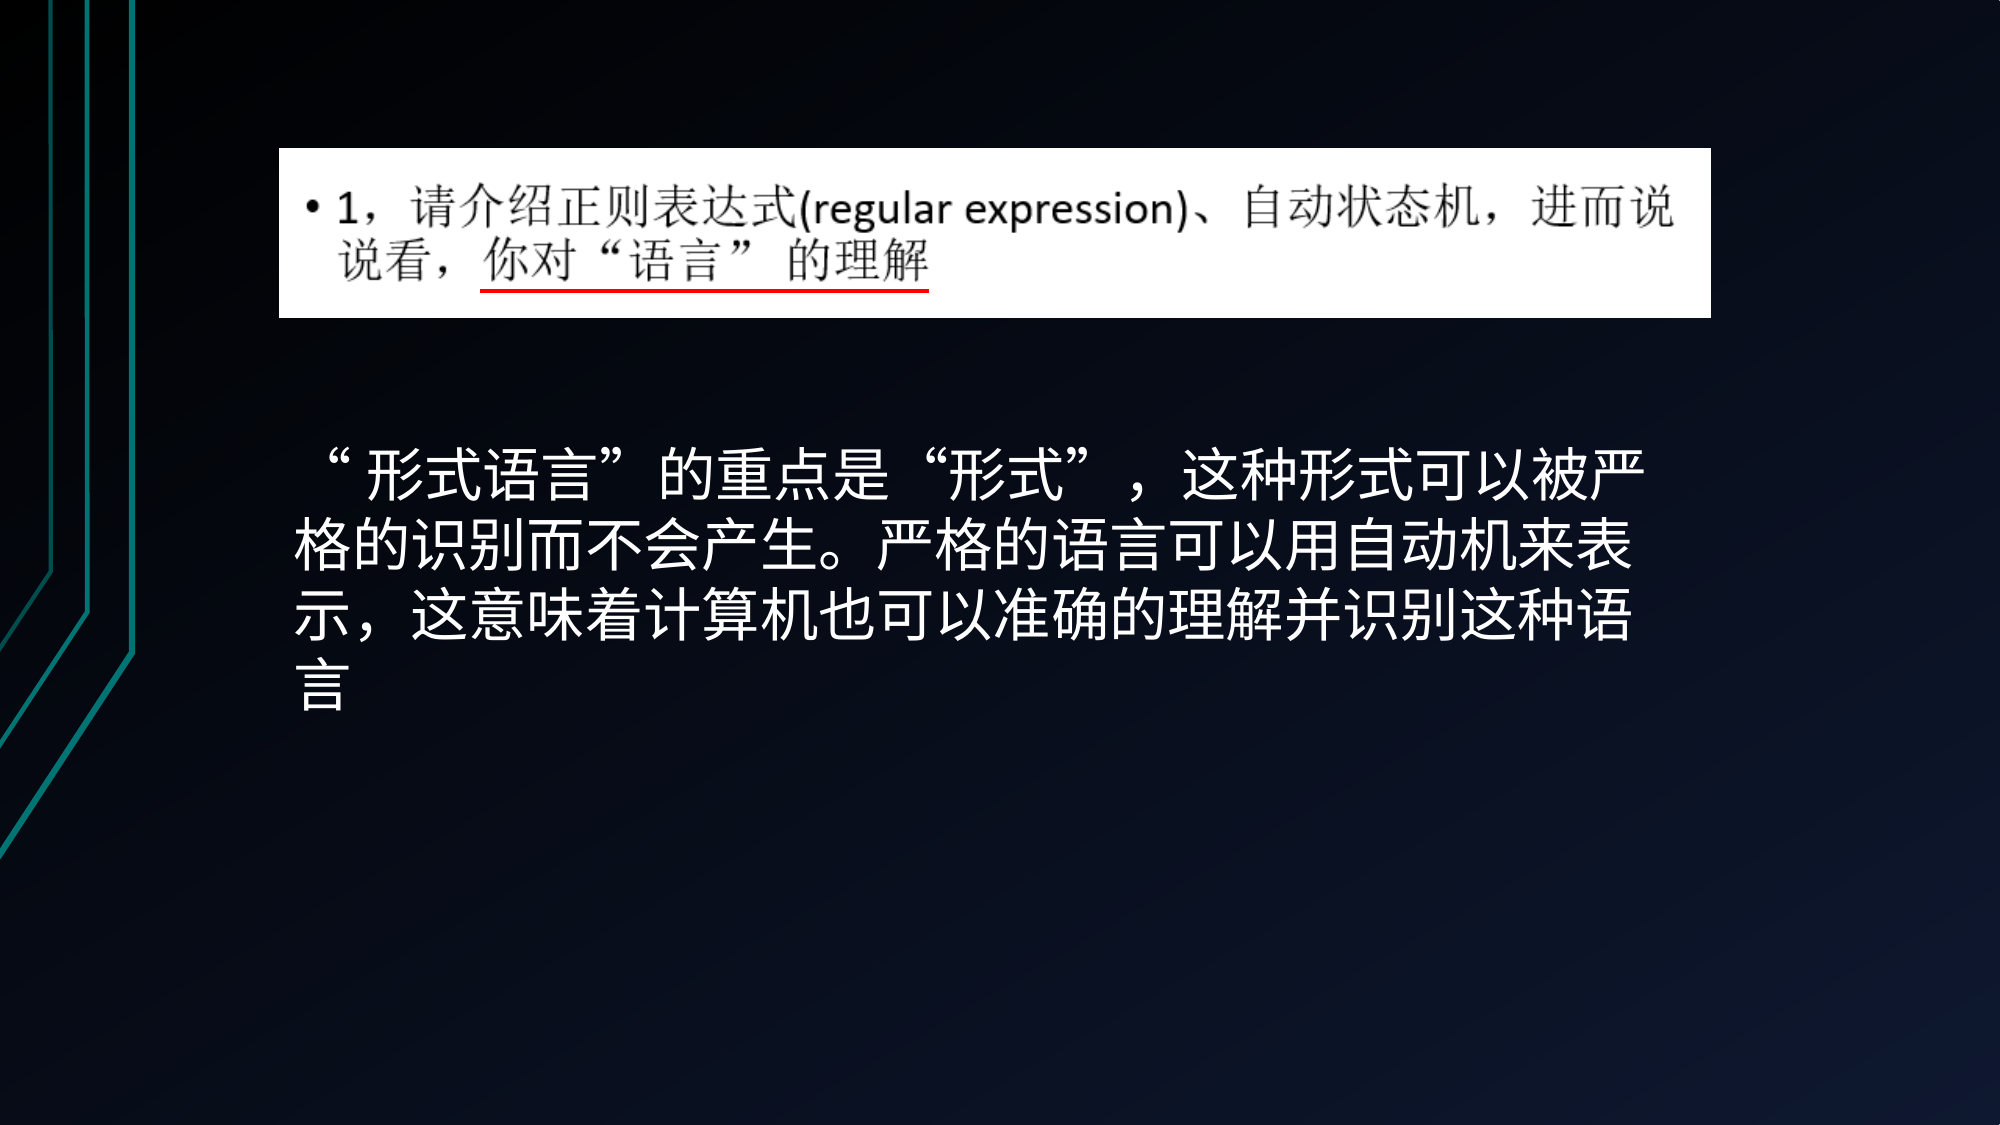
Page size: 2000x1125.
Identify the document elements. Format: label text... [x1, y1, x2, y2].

text_box “形式语言”的重点是“形式”，这种形式可以被严格的识别而不会产生。严格的语言可以用自动机来表示，这意味着计算机也可以准确的理解并识别这种语言 [279, 430, 1674, 726]
picture [278, 148, 1711, 318]
